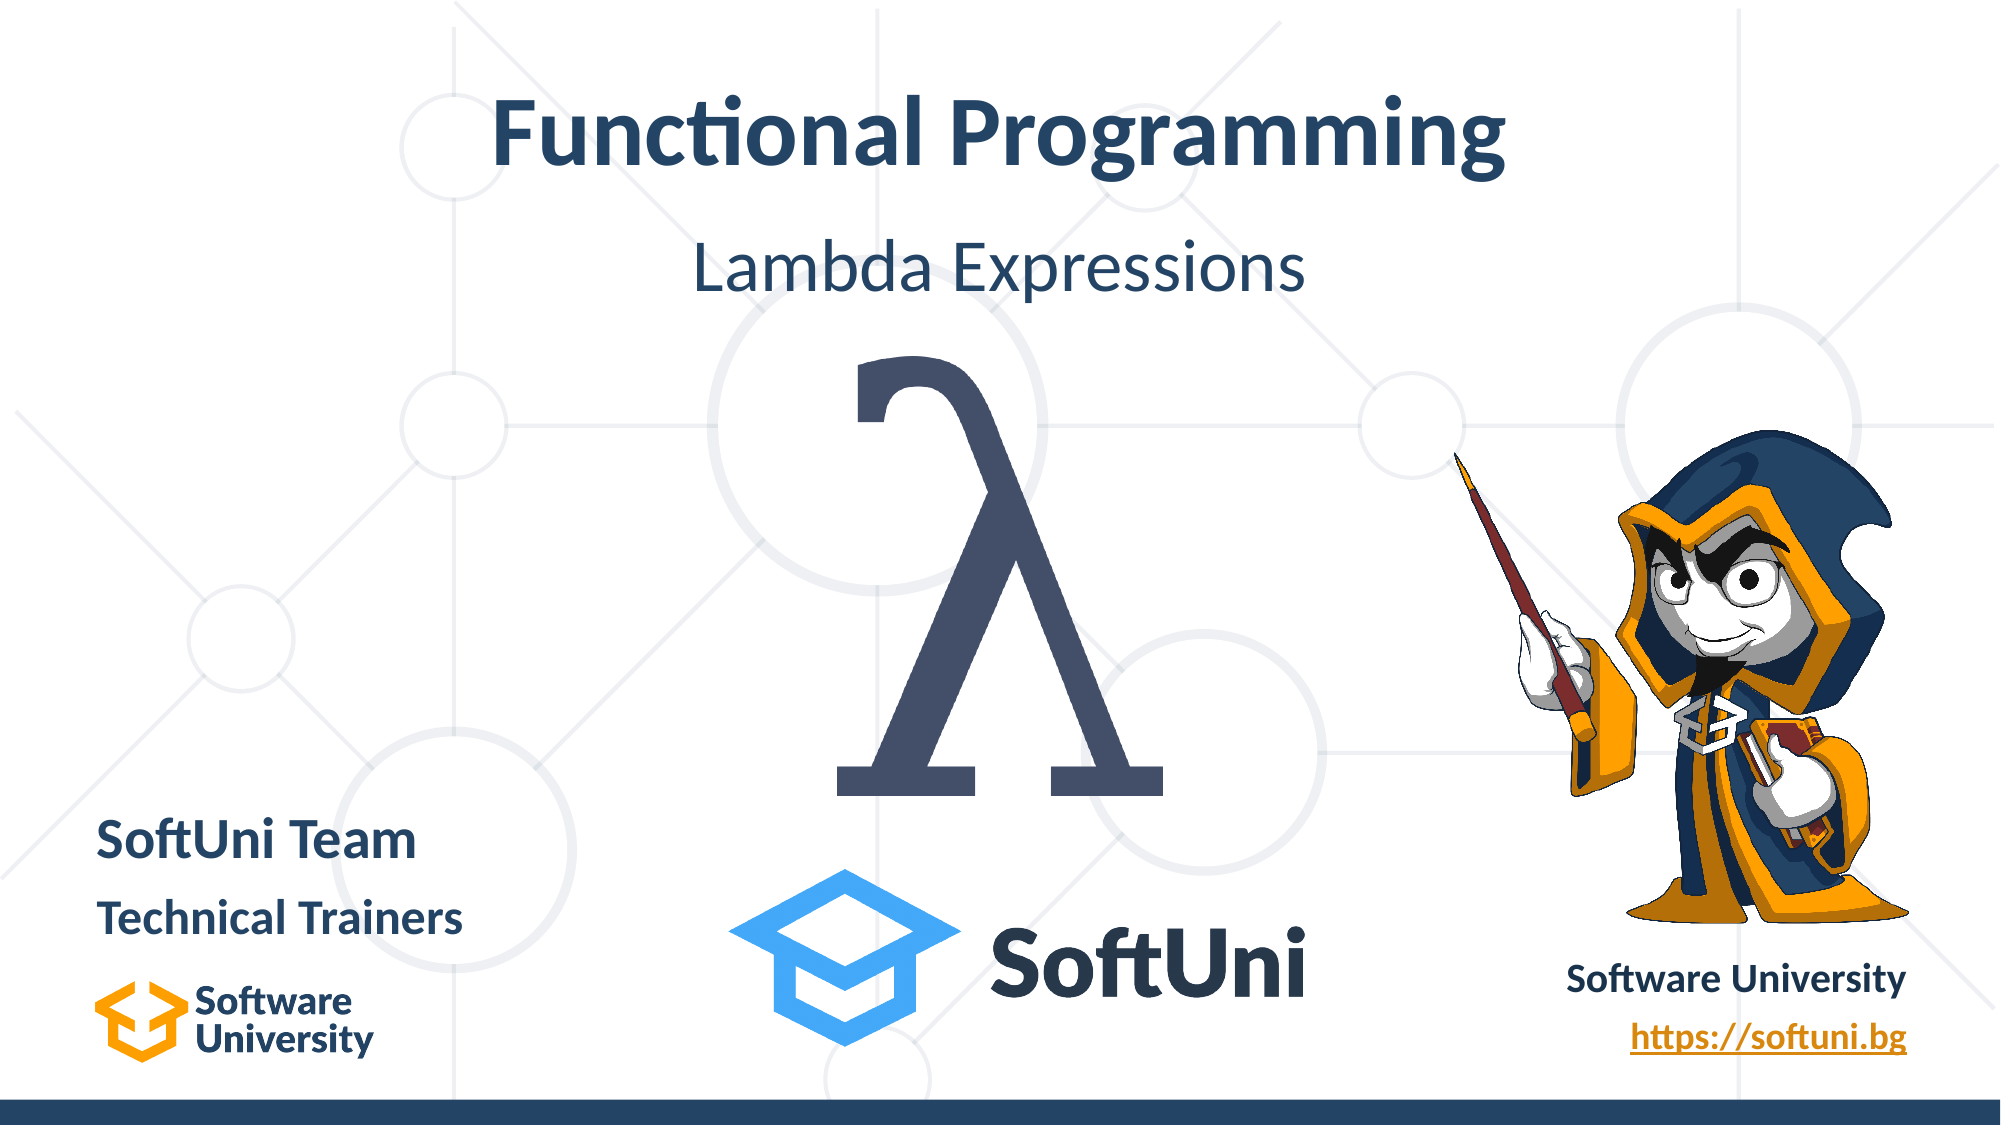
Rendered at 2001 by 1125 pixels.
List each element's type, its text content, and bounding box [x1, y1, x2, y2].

picture [837, 356, 1163, 797]
picture [1451, 428, 1910, 924]
list https://softuni.bg [1428, 1005, 1913, 1062]
list SoftUni Team [90, 795, 580, 871]
picture [83, 970, 384, 1074]
picture [709, 850, 1325, 1064]
list Software University [1428, 944, 1913, 1005]
list Technical Trainers [90, 875, 580, 951]
title Functional Programming [90, 52, 1910, 198]
subtitle Lambda Expressions [90, 206, 1910, 423]
